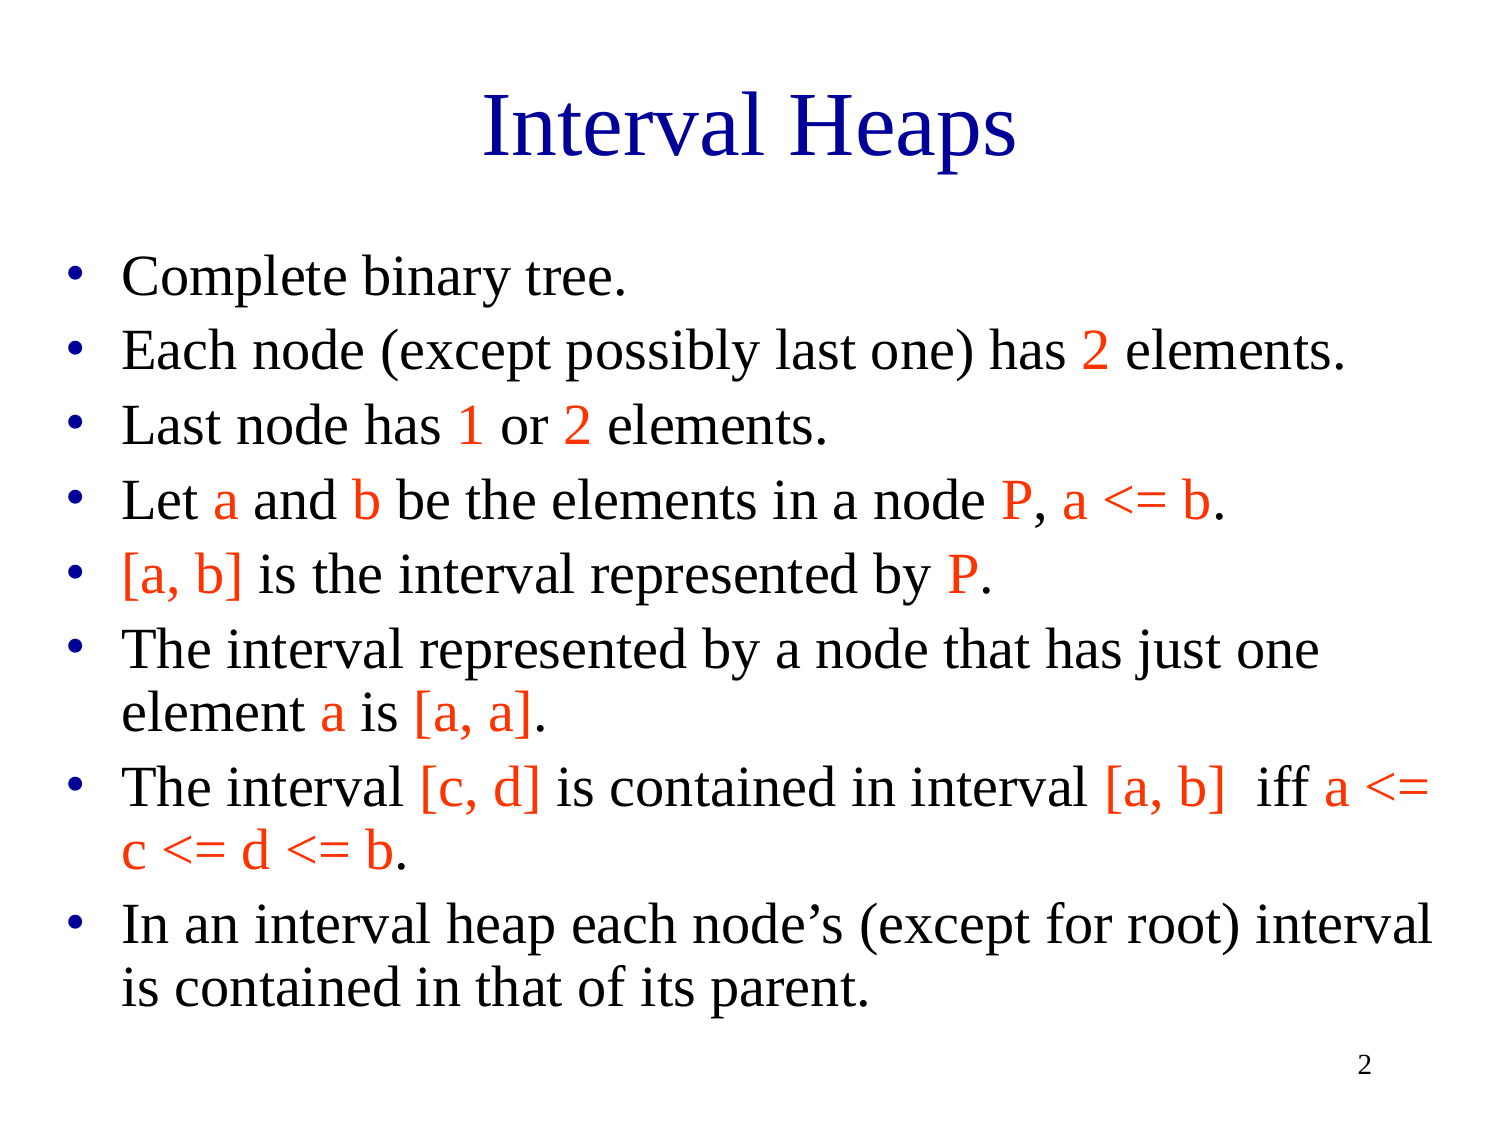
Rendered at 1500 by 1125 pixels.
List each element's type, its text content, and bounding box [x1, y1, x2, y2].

title Interval Heaps [112, 24, 1388, 213]
slide_number ‹#› [1074, 1025, 1388, 1100]
list Complete binary tree. Each node (except possibly last one) has 2 elements. Last node has 1 or 2 elements. Let a and b be the elements in a node P, a <= b. [a, b] is the interval represented by P. The interval represented by a node that has just one element a is [a, a]. The interval [c, d] is contained in interval [a, b] iff a <= c <= d <= b. In an interval heap each node’s (except for root) interval is contained in that of its parent. [50, 237, 1450, 1063]
